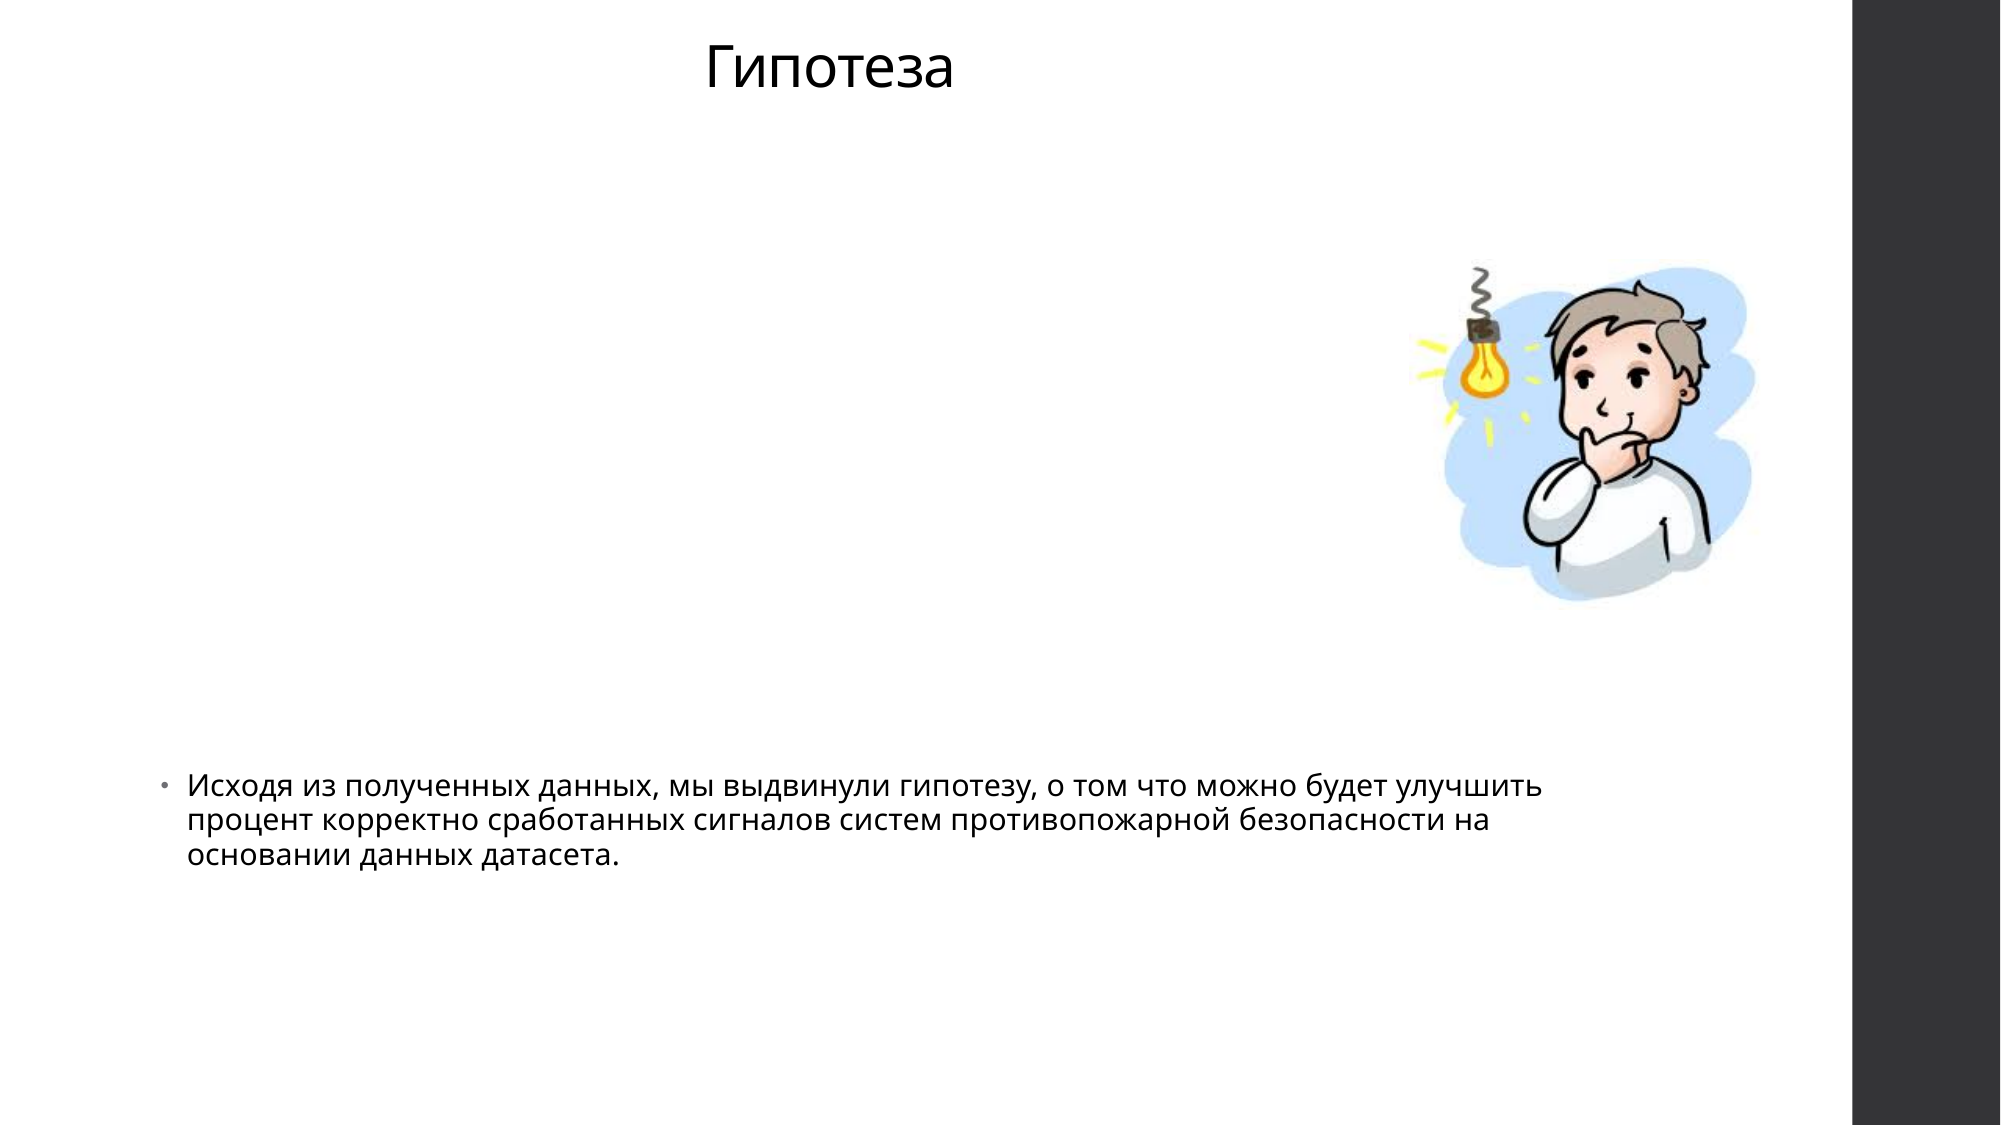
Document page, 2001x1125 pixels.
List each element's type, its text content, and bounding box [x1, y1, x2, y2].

list Исходя из полученных данных, мы выдвинули гипотезу, о том что можно будет улучшить процент корректно сработанных сигналов систем противопожарной безопасности на основании данных датасета. [145, 761, 1679, 881]
picture [1408, 259, 1761, 610]
title Гипотеза [689, 29, 1135, 108]
